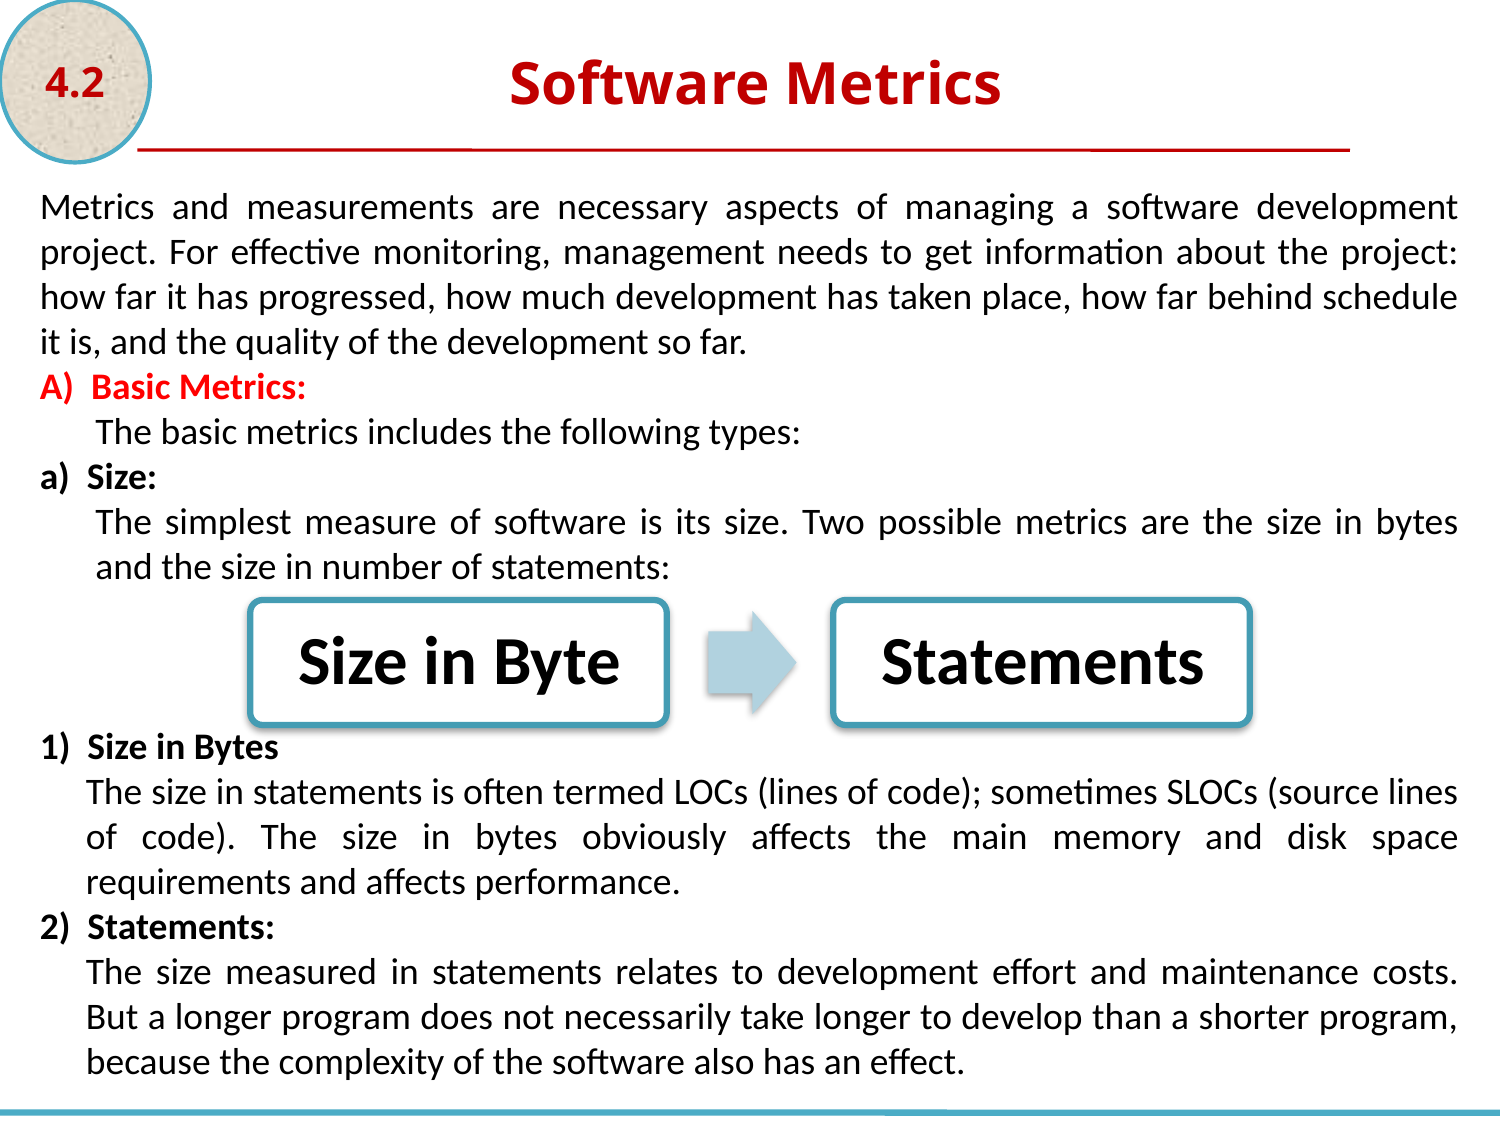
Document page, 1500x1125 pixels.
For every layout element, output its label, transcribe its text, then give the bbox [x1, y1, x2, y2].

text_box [249, 599, 1251, 726]
text_box 4.2 [0, 0, 149, 165]
text_box Metrics and measurements are necessary aspects of managing a software development project. For effective monitoring, management needs to get information about the project: how far it has progressed, how much development has taken place, how far behind schedule it is, and the quality of the development so far. A) Basic Metrics: The basic metrics includes the following types: a) Size: The simplest measure of software is its size. Two possible metrics are the size in bytes and the size in number of statements: 1) Size in Bytes The size in statements is often termed LOCs (lines of code); sometimes SLOCs (source lines of code). The size in bytes obviously affects the main memory and disk space requirements and affects performance. 2) Statements: The size measured in statements relates to development effort and maintenance costs. But a longer program does not necessarily take longer to develop than a shorter program, because the complexity of the software also has an effect. [24, 174, 1475, 1090]
text_box Software Metrics [149, 39, 1363, 124]
